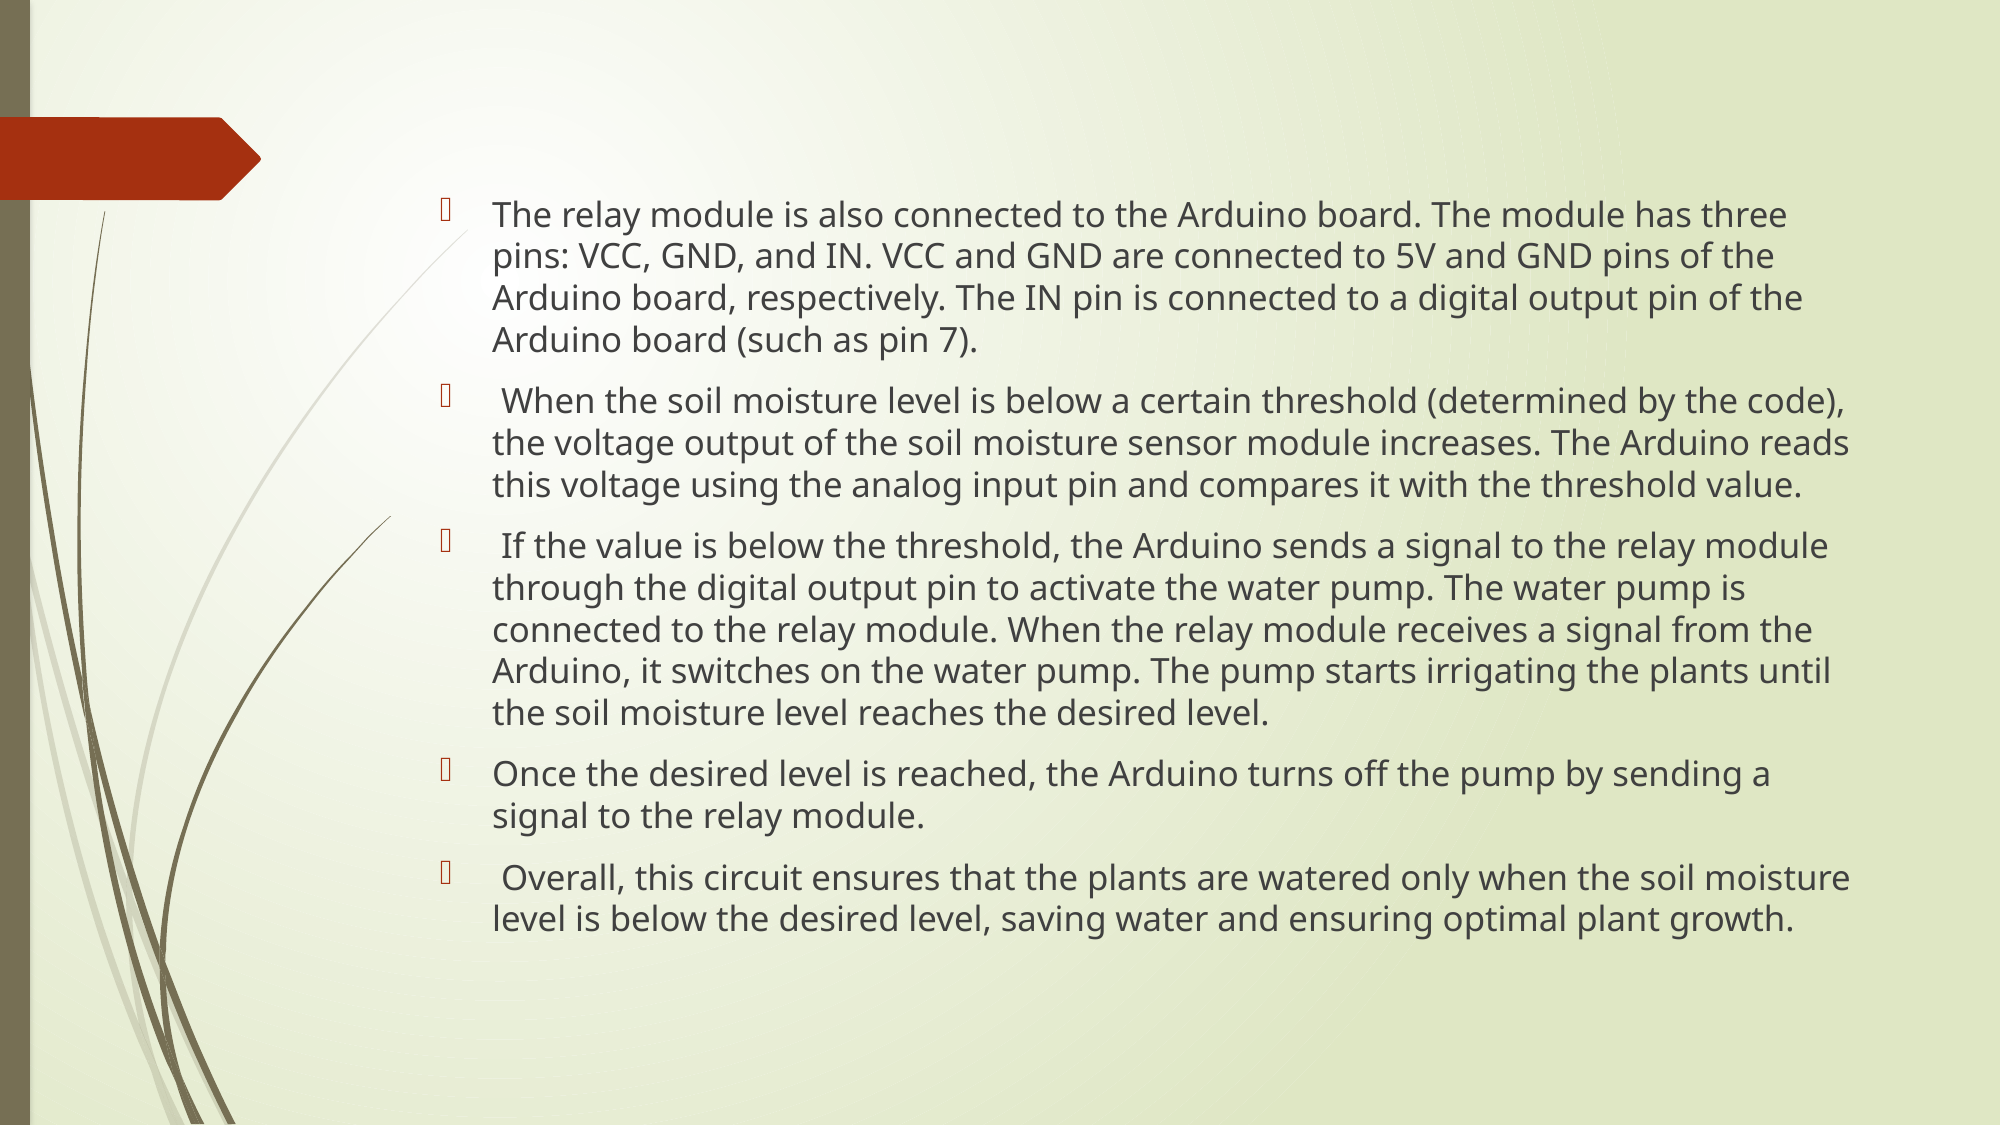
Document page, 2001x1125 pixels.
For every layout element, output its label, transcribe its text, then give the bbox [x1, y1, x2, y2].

list The relay module is also connected to the Arduino board. The module has three pins: VCC, GND, and IN. VCC and GND are connected to 5V and GND pins of the Arduino board, respectively. The IN pin is connected to a digital output pin of the Arduino board (such as pin 7). When the soil moisture level is below a certain threshold (determined by the code), the voltage output of the soil moisture sensor module increases. The Arduino reads this voltage using the analog input pin and compares it with the threshold value. If the value is below the threshold, the Arduino sends a signal to the relay module through the digital output pin to activate the water pump. The water pump is connected to the relay module. When the relay module receives a signal from the Arduino, it switches on the water pump. The pump starts irrigating the plants until the soil moisture level reaches the desired level. Once the desired level is reached, the Arduino turns off the pump by sending a signal to the relay module. Overall, this circuit ensures that the plants are watered only when the soil moisture level is below the desired level, saving water and ensuring optimal plant growth. [424, 184, 1888, 970]
